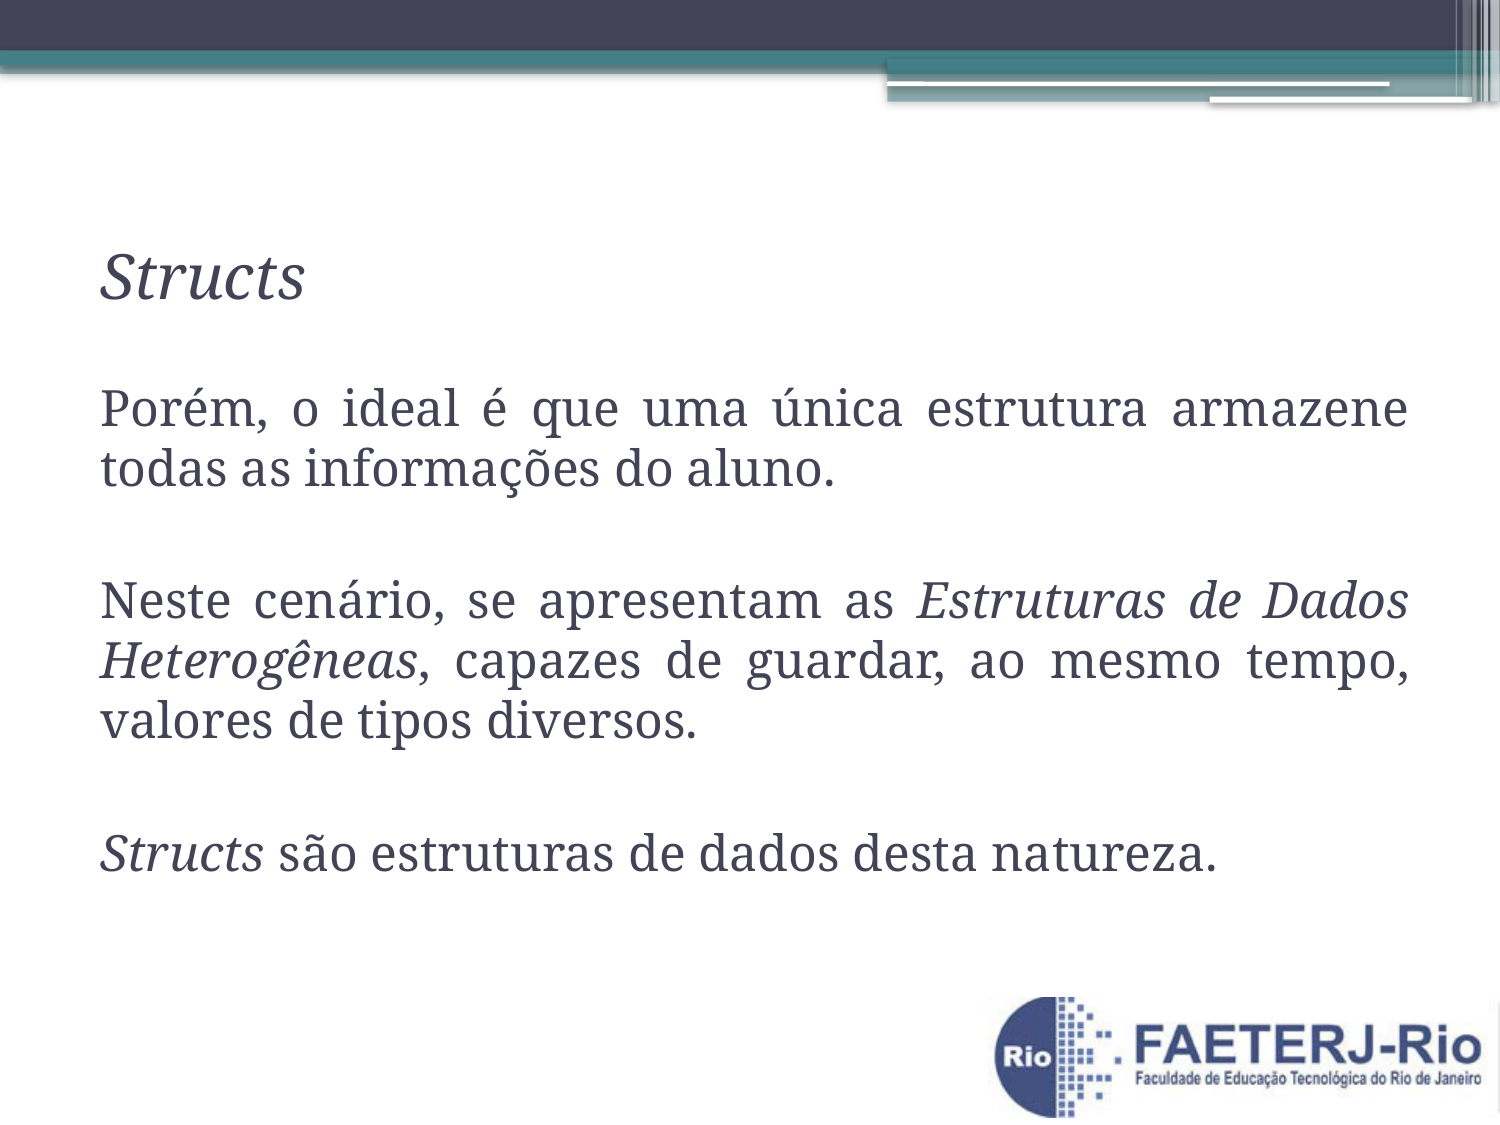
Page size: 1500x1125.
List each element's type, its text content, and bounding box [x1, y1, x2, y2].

list Porém, o ideal é que uma única estrutura armazene todas as informações do aluno. Neste cenário, se apresentam as Estruturas de Dados Heterogêneas, capazes de guardar, ao mesmo tempo, valores de tipos diversos. Structs são estruturas de dados desta natureza. [75, 368, 1425, 976]
title Structs [75, 187, 1425, 363]
picture [987, 996, 1500, 1118]
